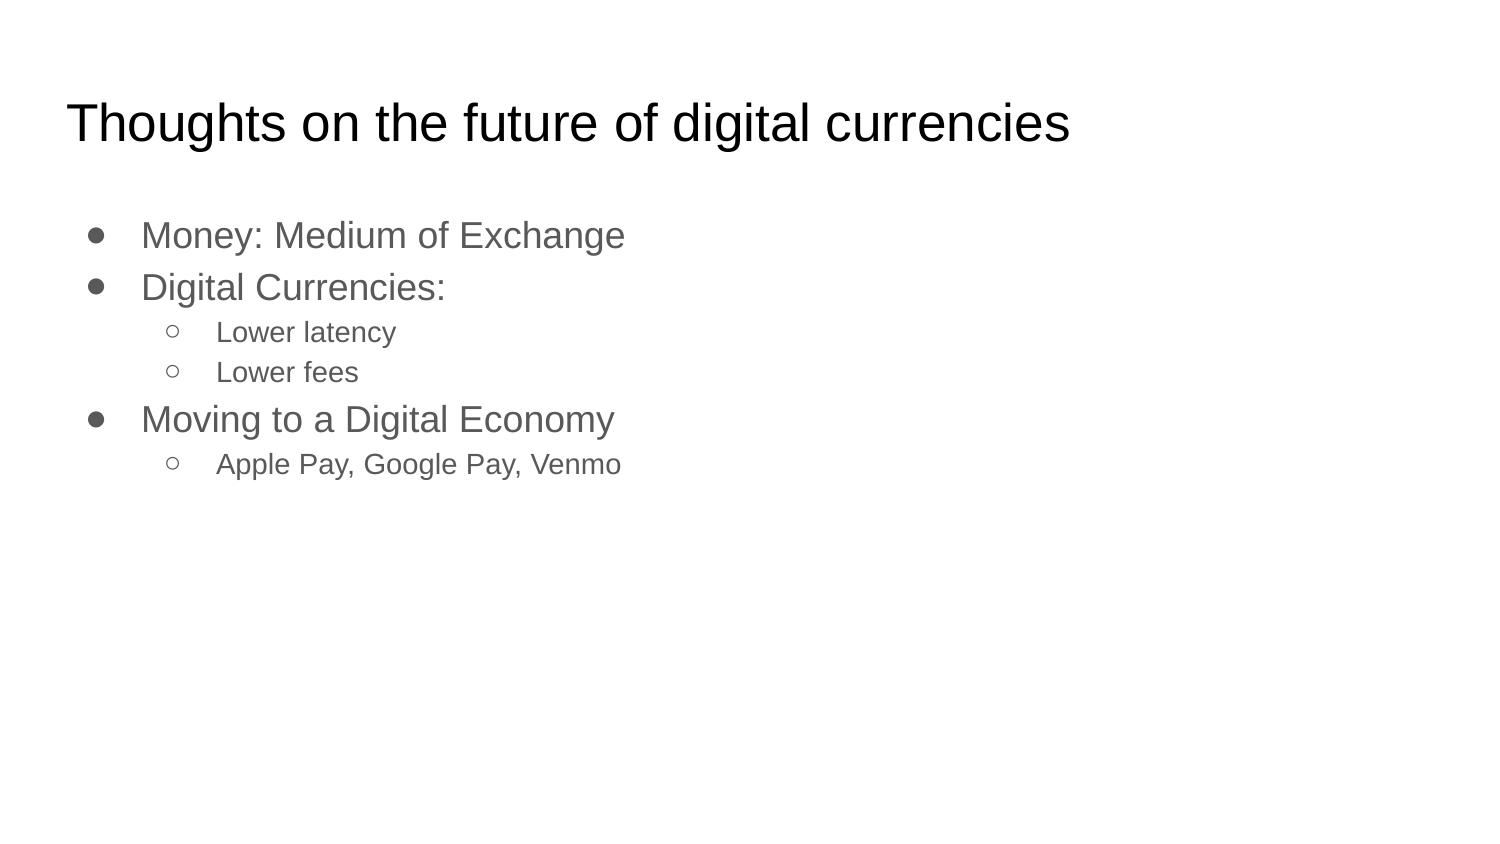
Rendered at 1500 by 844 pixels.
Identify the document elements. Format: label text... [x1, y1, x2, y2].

title Thoughts on the future of digital currencies [51, 72, 1449, 167]
list Money: Medium of Exchange Digital Currencies: Lower latency Lower fees Moving to a Digital Economy Apple Pay, Google Pay, Venmo [51, 189, 1449, 750]
